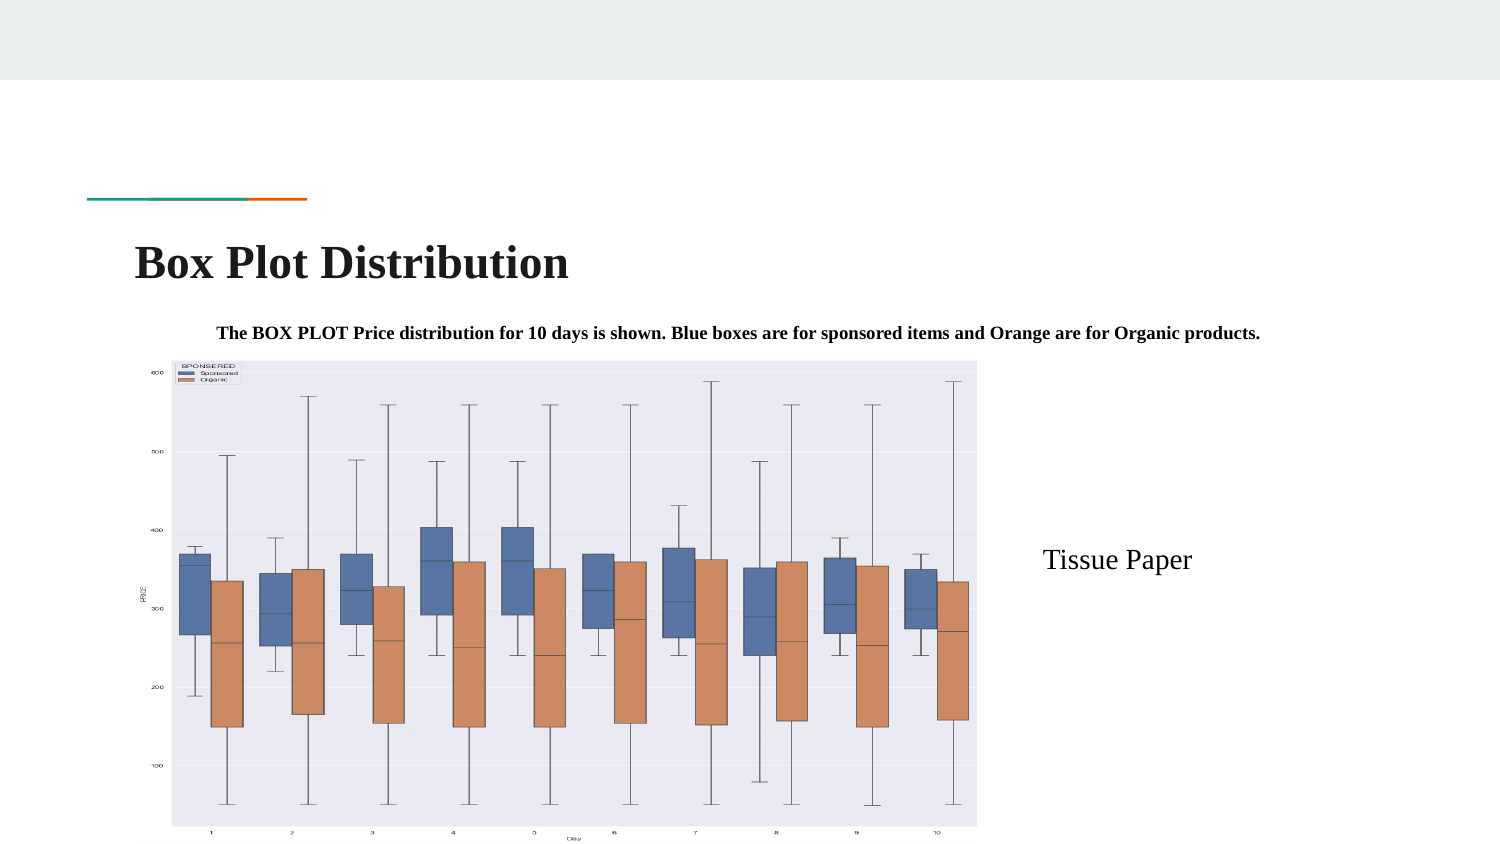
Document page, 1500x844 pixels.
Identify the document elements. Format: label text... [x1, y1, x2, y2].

title Box Plot Distribution [119, 216, 1381, 305]
text_box Tissue Paper [1027, 525, 1264, 591]
text_box The BOX PLOT Price distribution for 10 days is shown. Blue boxes are for sponsored items and Orange are for Organic products. [135, 304, 1390, 356]
picture [135, 356, 982, 844]
